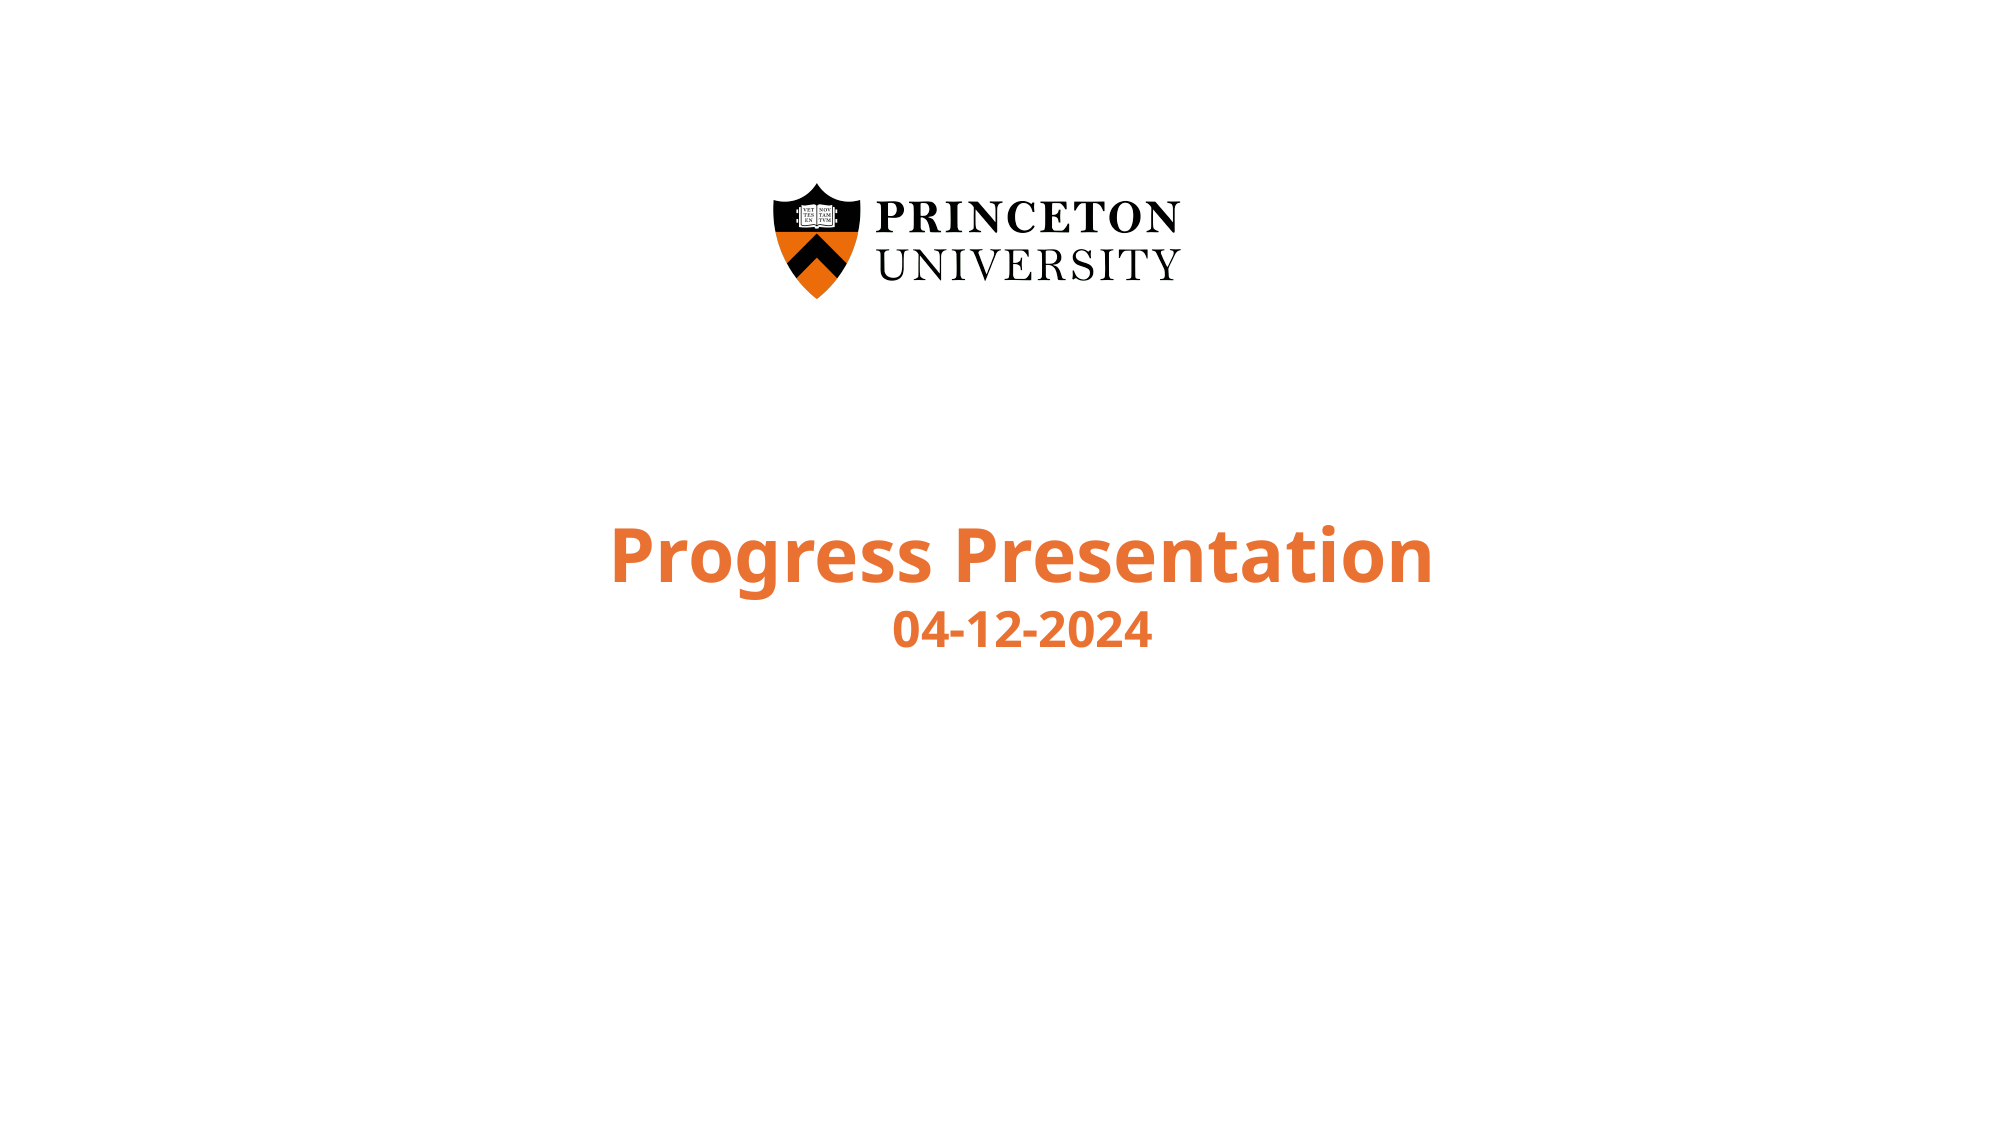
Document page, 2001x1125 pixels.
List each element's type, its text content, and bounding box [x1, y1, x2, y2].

picture [770, 120, 1185, 361]
text_box Progress Presentation 04-12-2024 [327, 500, 1718, 666]
